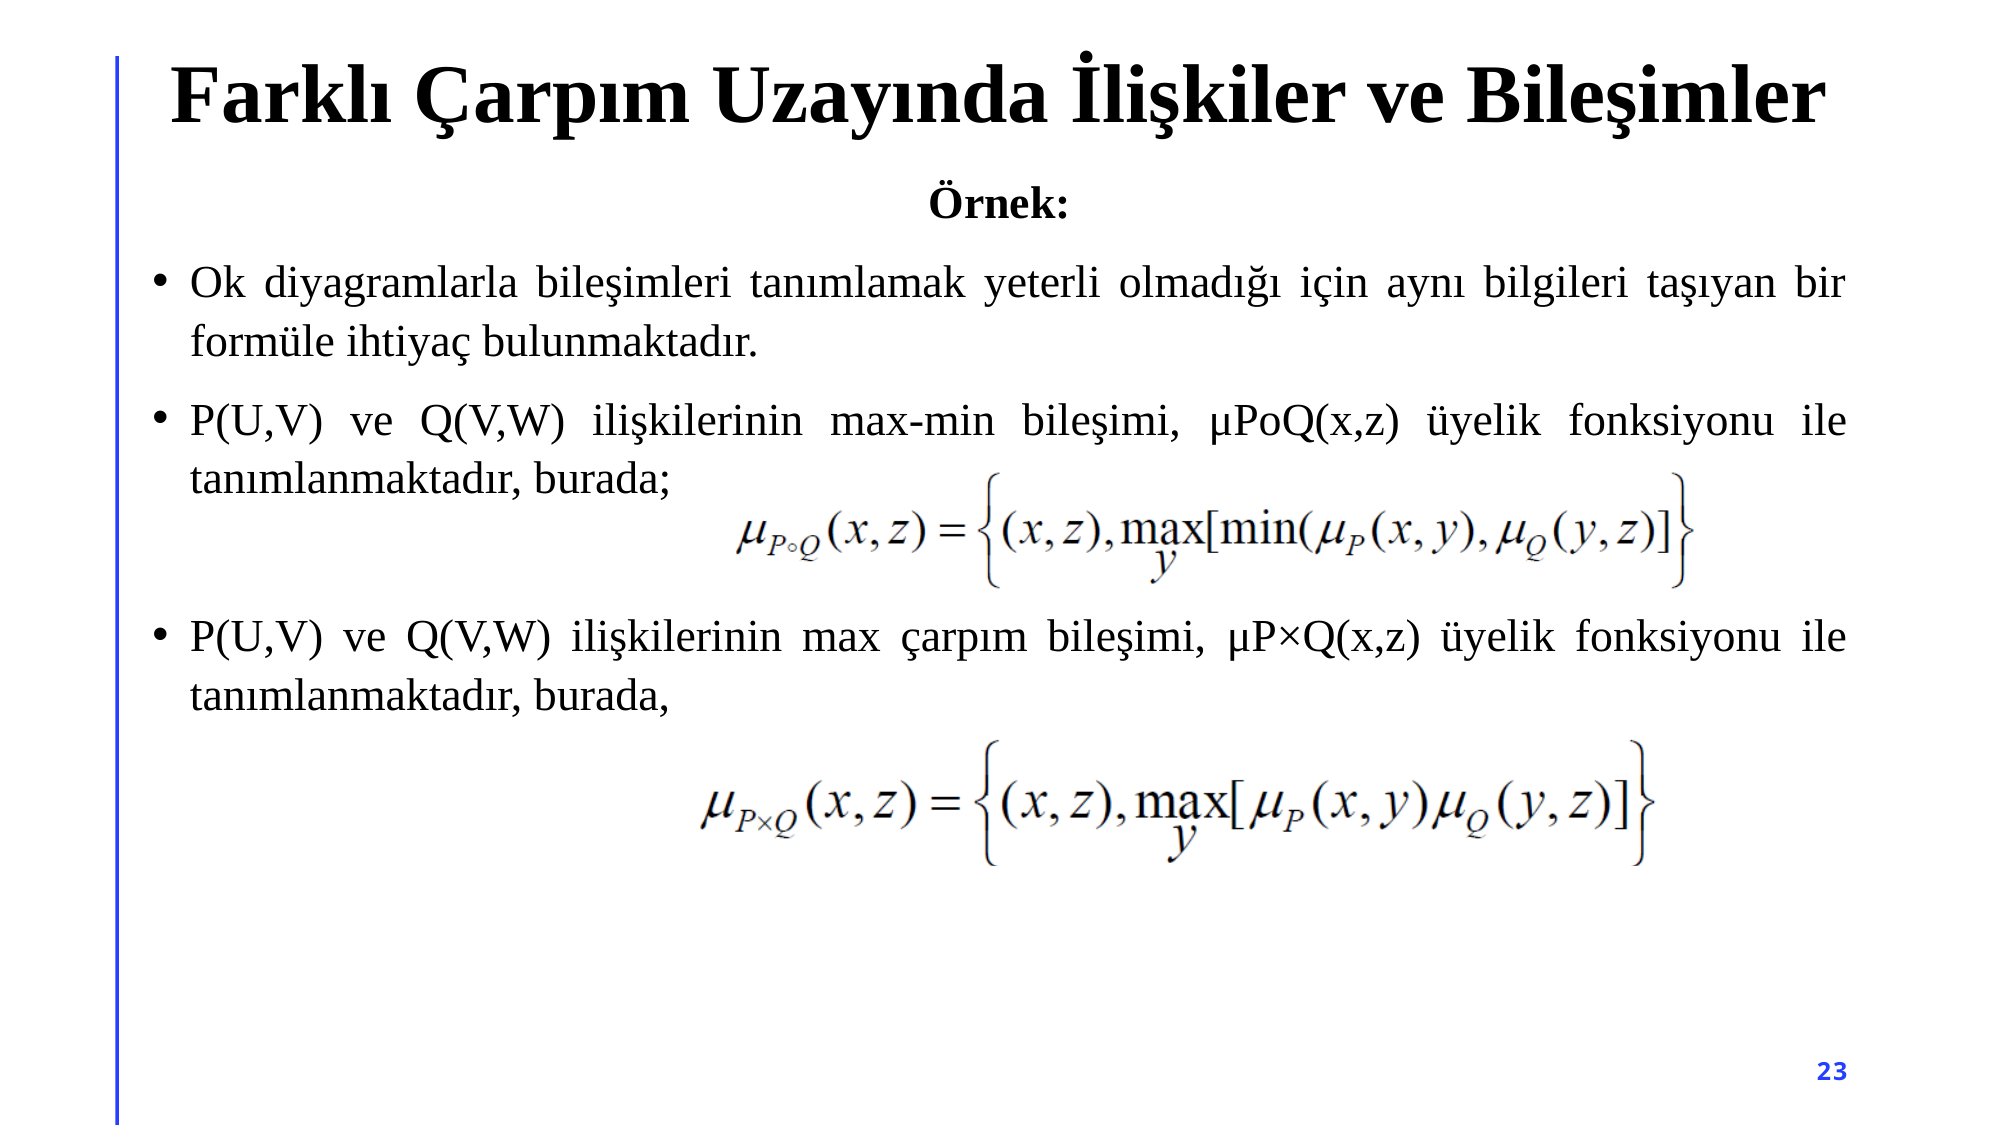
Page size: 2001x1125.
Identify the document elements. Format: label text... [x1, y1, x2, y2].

picture [735, 468, 1696, 599]
list Örnek: Ok diyagramlarla bileşimleri tanımlamak yeterli olmadığı için aynı bilgileri taşıyan bir formüle ihtiyaç bulunmaktadır. P(U,V) ve Q(V,W) ilişkilerinin max-min bileşimi, μPoQ(x,z) üyelik fonksiyonu ile tanımlanmaktadır, burada; P(U,V) ve Q(V,W) ilişkilerinin max çarpım bileşimi, μP×Q(x,z) üyelik fonksiyonu ile tanımlanmaktadır, burada, [137, 161, 1863, 964]
slide_number 23 [1412, 1042, 1863, 1103]
picture [693, 735, 1658, 866]
title Farklı Çarpım Uzayında İlişkiler ve Bileşimler [137, 65, 1863, 161]
